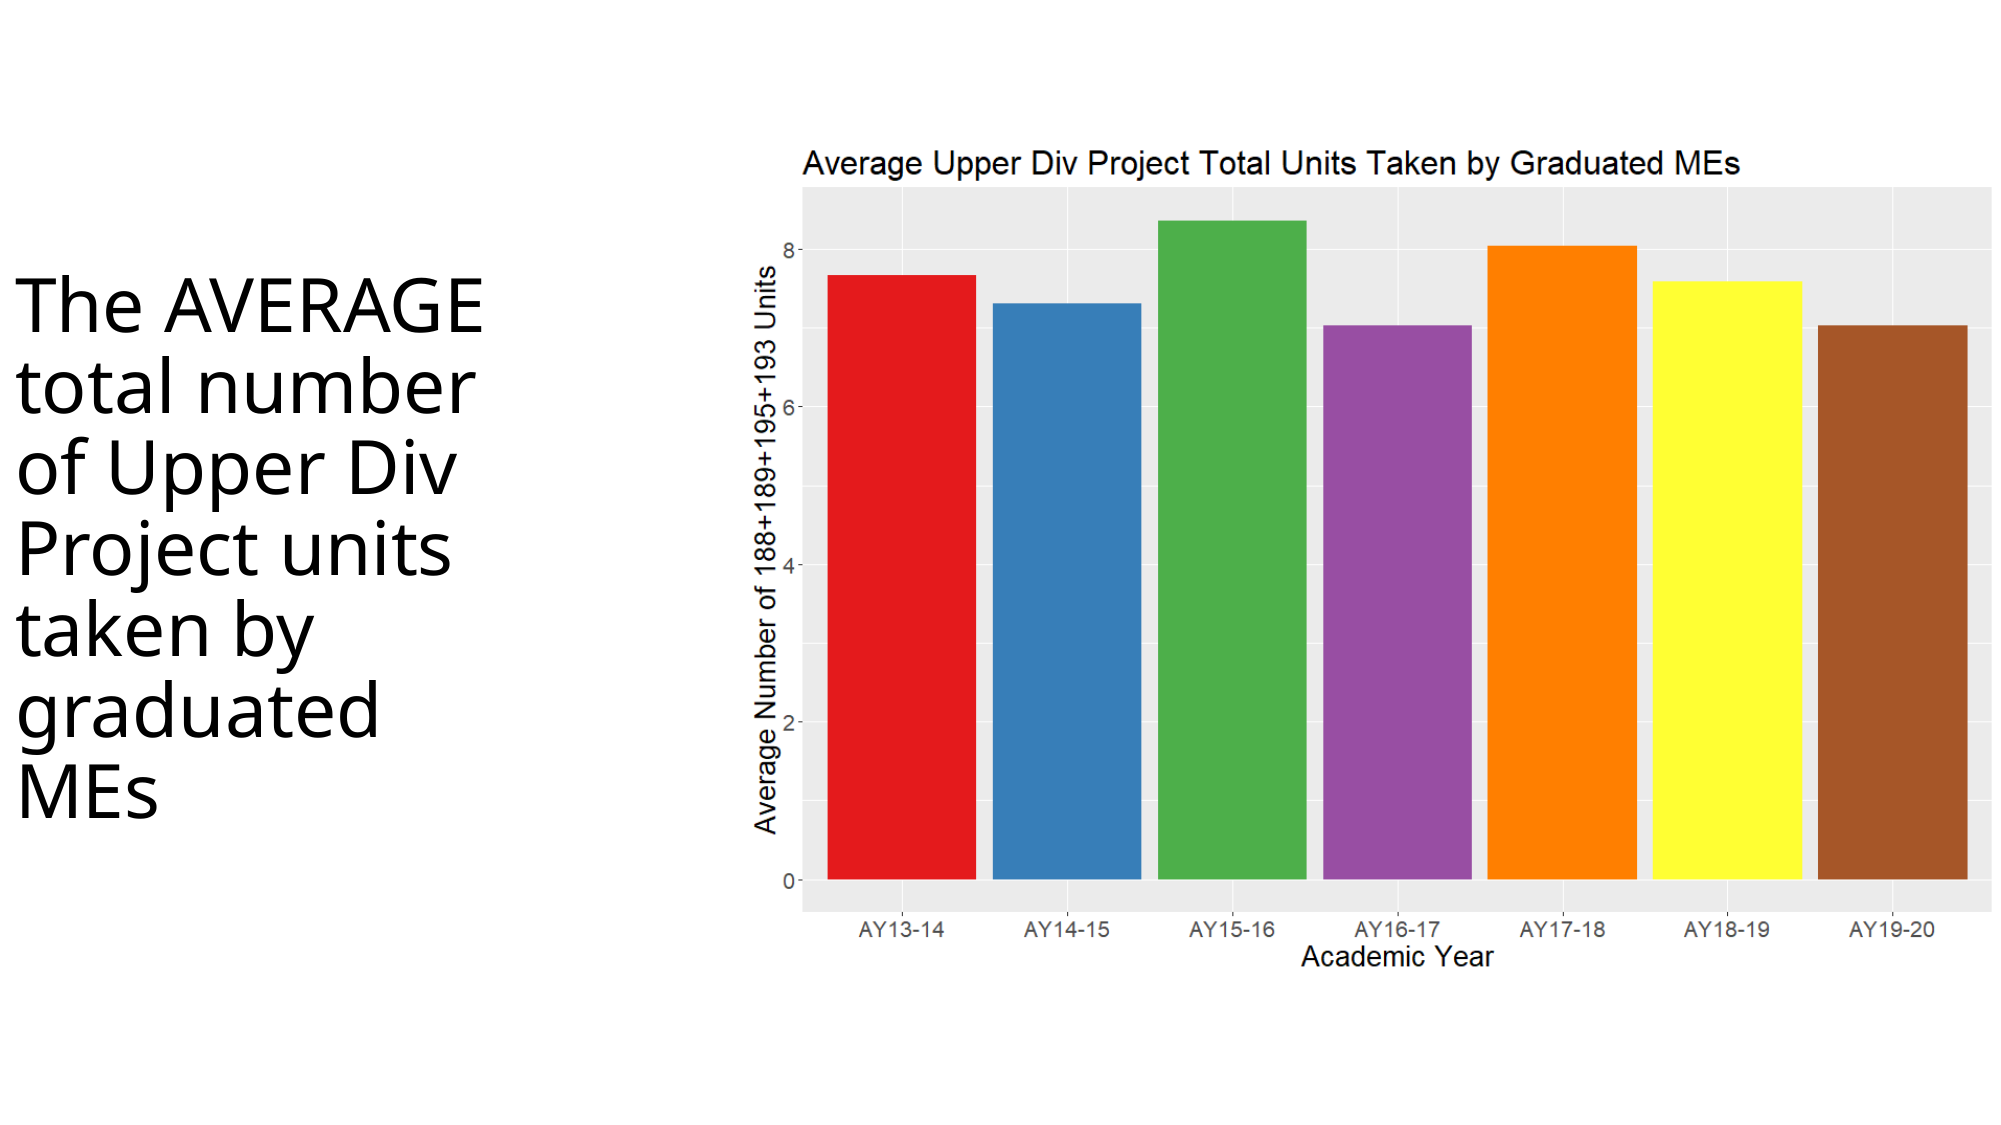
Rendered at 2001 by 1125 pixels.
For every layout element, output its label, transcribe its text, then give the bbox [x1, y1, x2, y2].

picture [745, 141, 2000, 979]
title The AVERAGE total number of Upper Div Project units taken by graduated MEs [0, 0, 541, 1103]
